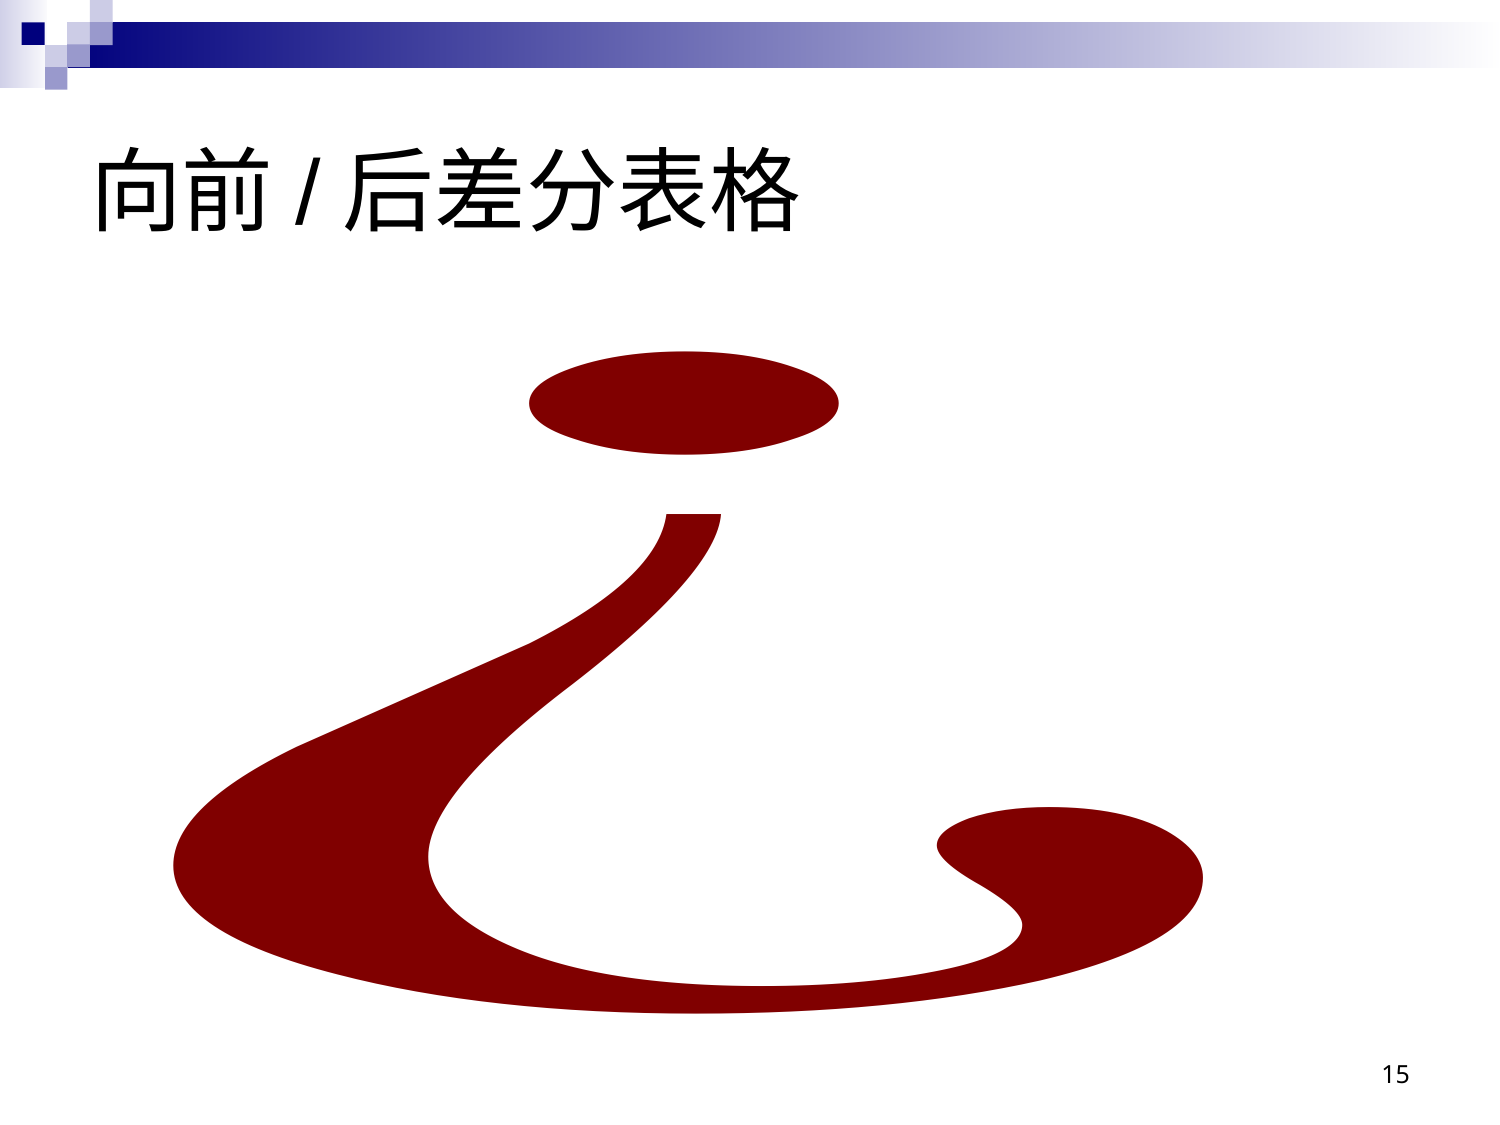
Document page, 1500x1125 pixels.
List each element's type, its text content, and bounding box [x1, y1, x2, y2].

title 向前/后差分表格 [75, 75, 1425, 300]
slide_number 15 [1074, 1024, 1426, 1101]
